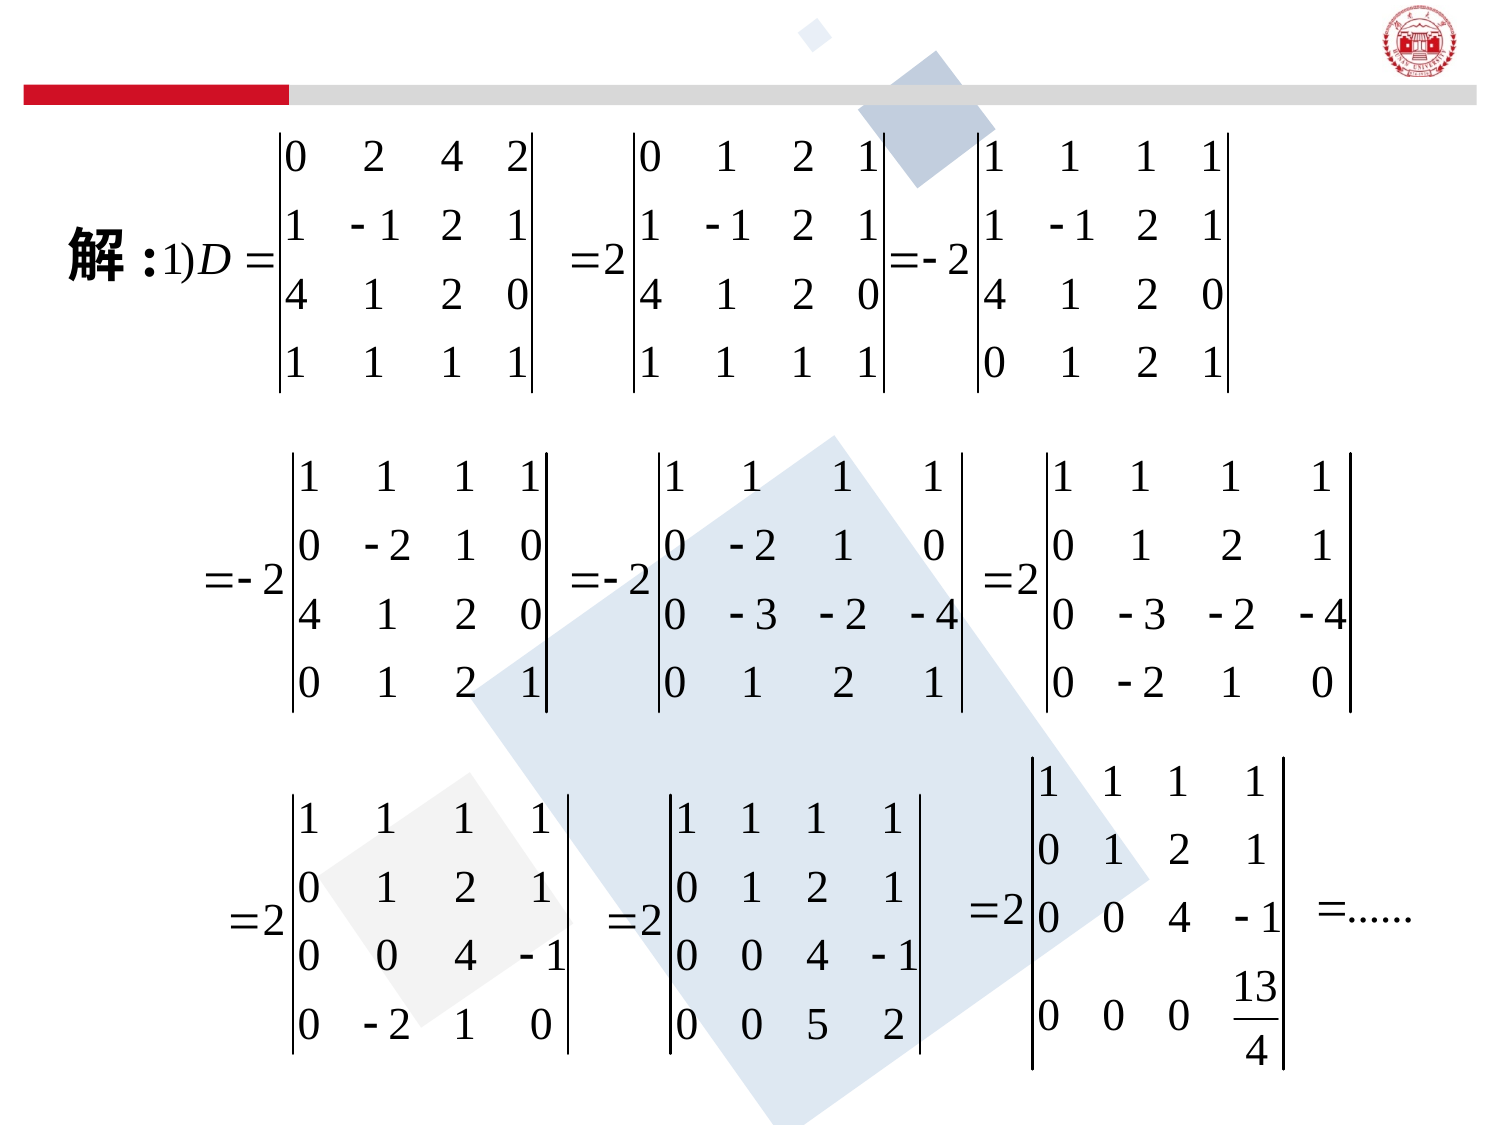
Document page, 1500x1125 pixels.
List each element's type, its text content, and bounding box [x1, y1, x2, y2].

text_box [560, 125, 877, 401]
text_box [560, 445, 971, 721]
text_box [973, 445, 1363, 721]
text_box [219, 786, 579, 1062]
picture [1382, 5, 1457, 77]
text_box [194, 445, 558, 721]
text_box 解: [53, 210, 153, 296]
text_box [879, 125, 1239, 401]
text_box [158, 125, 545, 401]
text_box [959, 749, 1295, 1078]
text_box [597, 786, 930, 1062]
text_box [1307, 896, 1421, 935]
